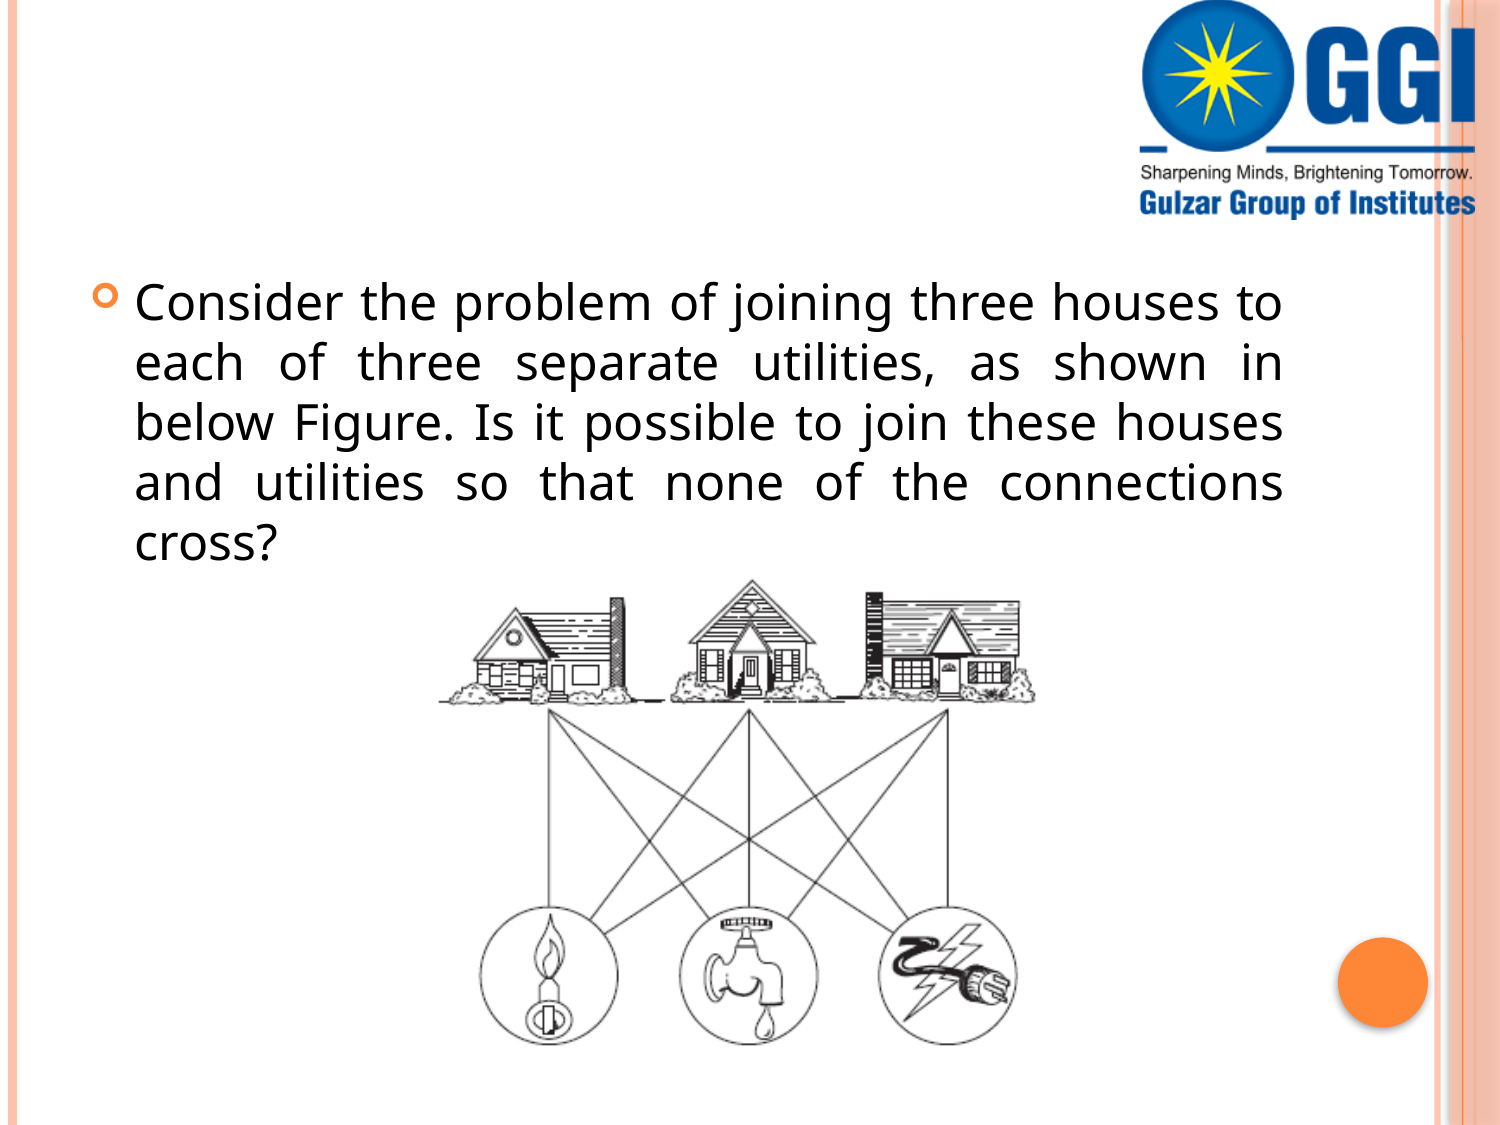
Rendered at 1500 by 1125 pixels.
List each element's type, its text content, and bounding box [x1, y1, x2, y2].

picture [436, 574, 1088, 1060]
list Consider the problem of joining three houses to each of three separate utilities, as shown in below Figure. Is it possible to join these houses and utilities so that none of the connections cross? [75, 262, 1300, 1062]
picture [1137, 0, 1475, 220]
